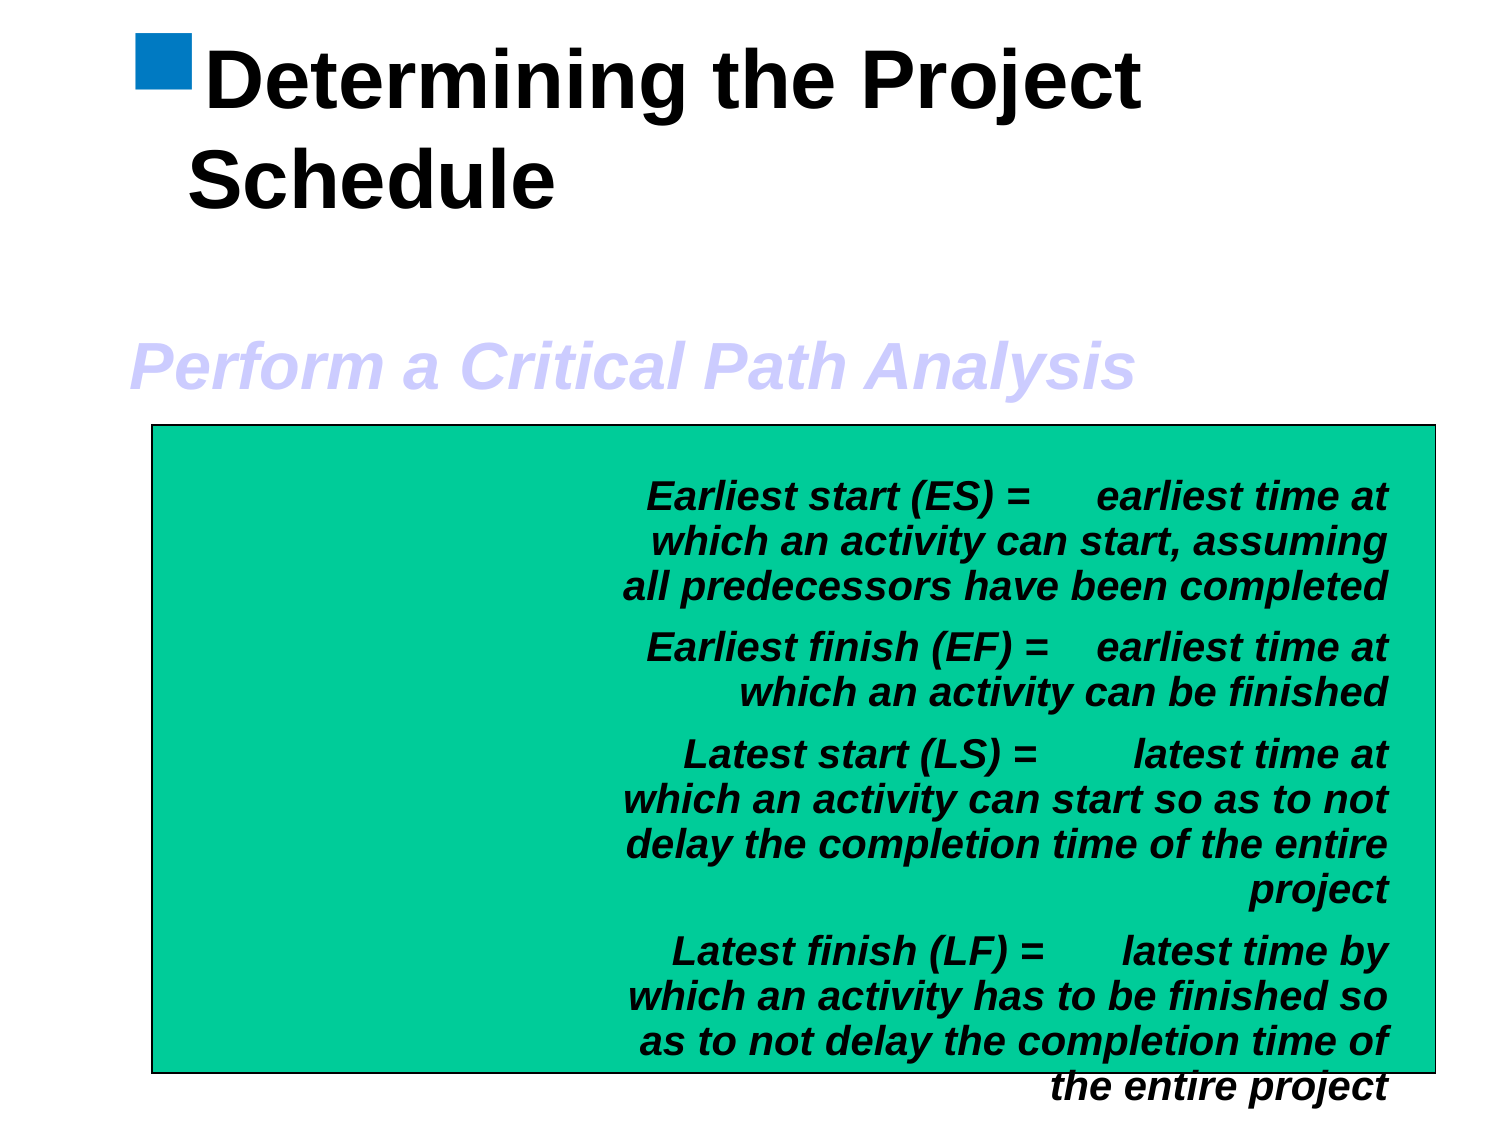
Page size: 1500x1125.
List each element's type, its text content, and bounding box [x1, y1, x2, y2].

text_box Perform a Critical Path Analysis [114, 315, 1154, 410]
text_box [151, 424, 1437, 1074]
title Determining the Project Schedule [124, 24, 1401, 226]
